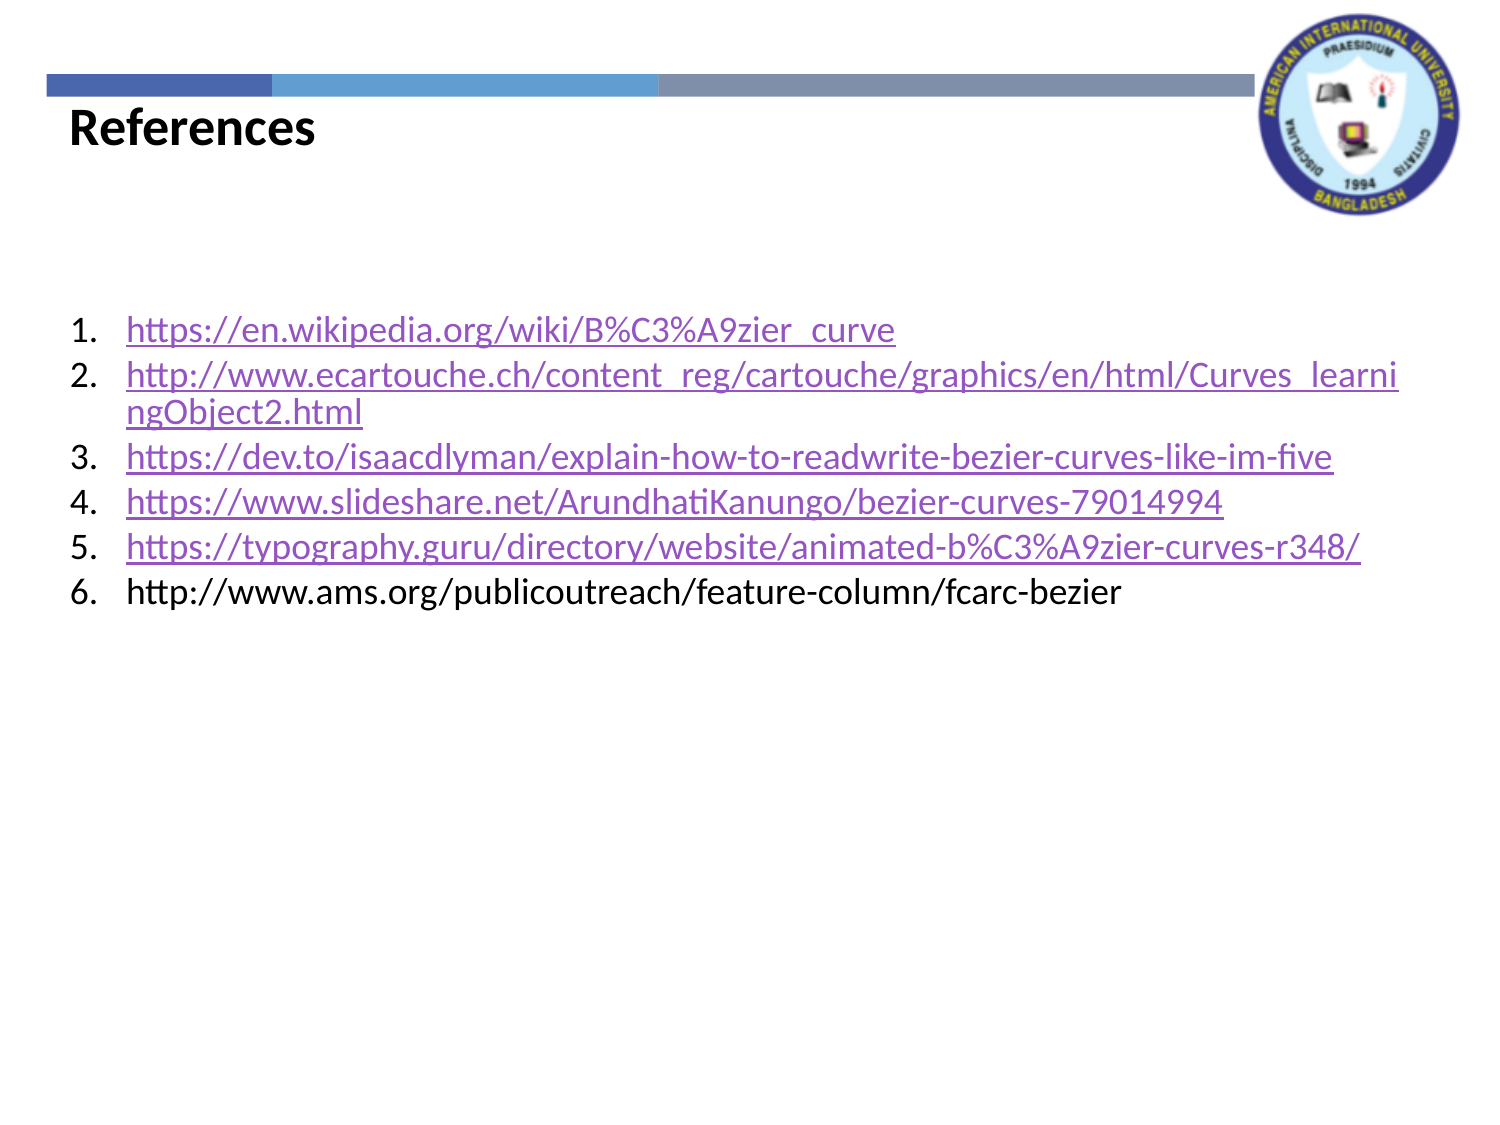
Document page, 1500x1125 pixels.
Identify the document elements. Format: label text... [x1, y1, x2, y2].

picture [1254, 9, 1465, 221]
text_box https://en.wikipedia.org/wiki/B%C3%A9zier_curve http://www.ecartouche.ch/content_reg/cartouche/graphics/en/html/Curves_learningObject2.html https://dev.to/isaacdlyman/explain-how-to-readwrite-bezier-curves-like-im-five https://www.slideshare.net/ArundhatiKanungo/bezier-curves-79014994 https://typography.guru/directory/website/animated-b%C3%A9zier-curves-r348/ http://www.ams.org/publicoutreach/feature-column/fcarc-bezier [55, 297, 1427, 628]
text_box References [54, 97, 586, 179]
